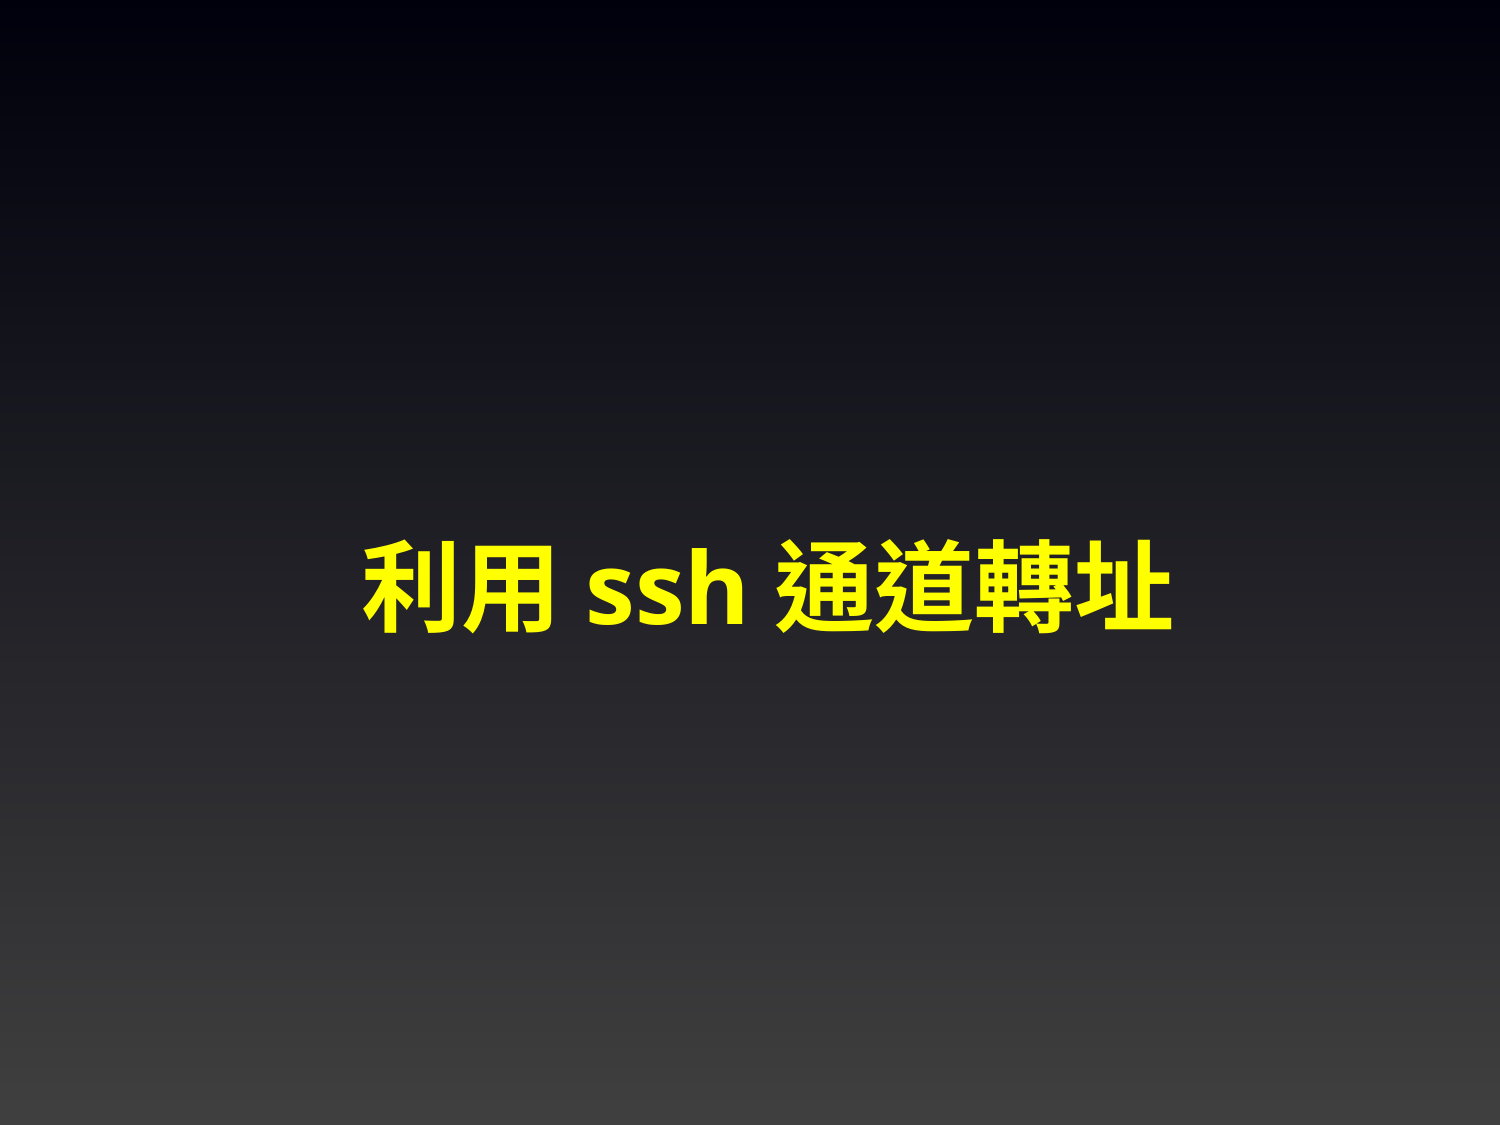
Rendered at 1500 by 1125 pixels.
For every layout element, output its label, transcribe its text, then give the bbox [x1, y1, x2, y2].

text_box 利用ssh通道轉址 [130, 517, 1406, 652]
